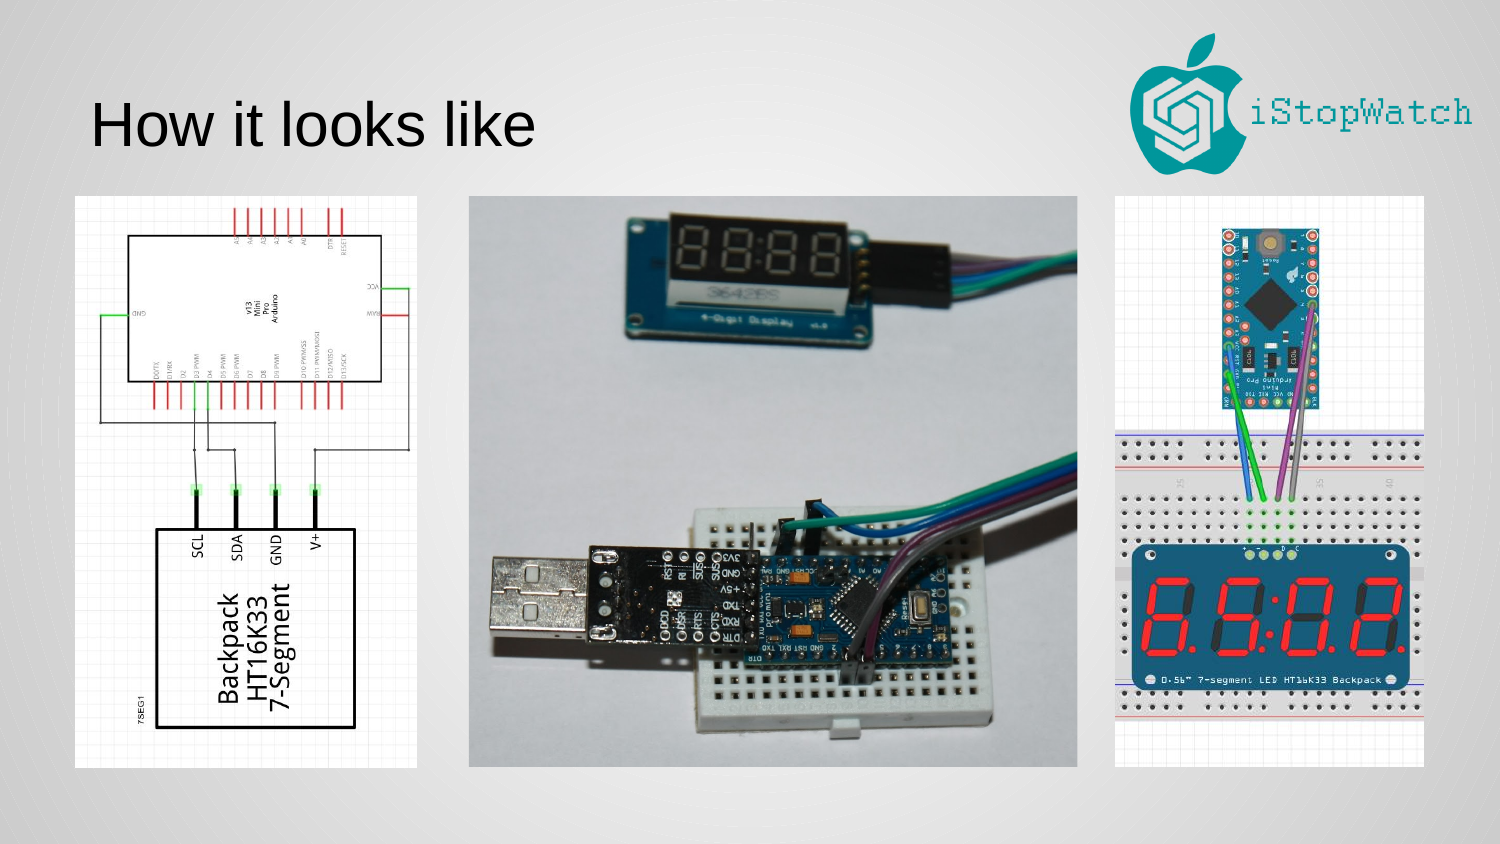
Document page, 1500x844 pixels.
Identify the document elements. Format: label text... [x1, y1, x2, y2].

picture [1115, 196, 1424, 768]
title How it looks like [75, 33, 1128, 175]
picture [468, 196, 1078, 768]
picture [1129, 33, 1472, 175]
picture [74, 196, 417, 768]
